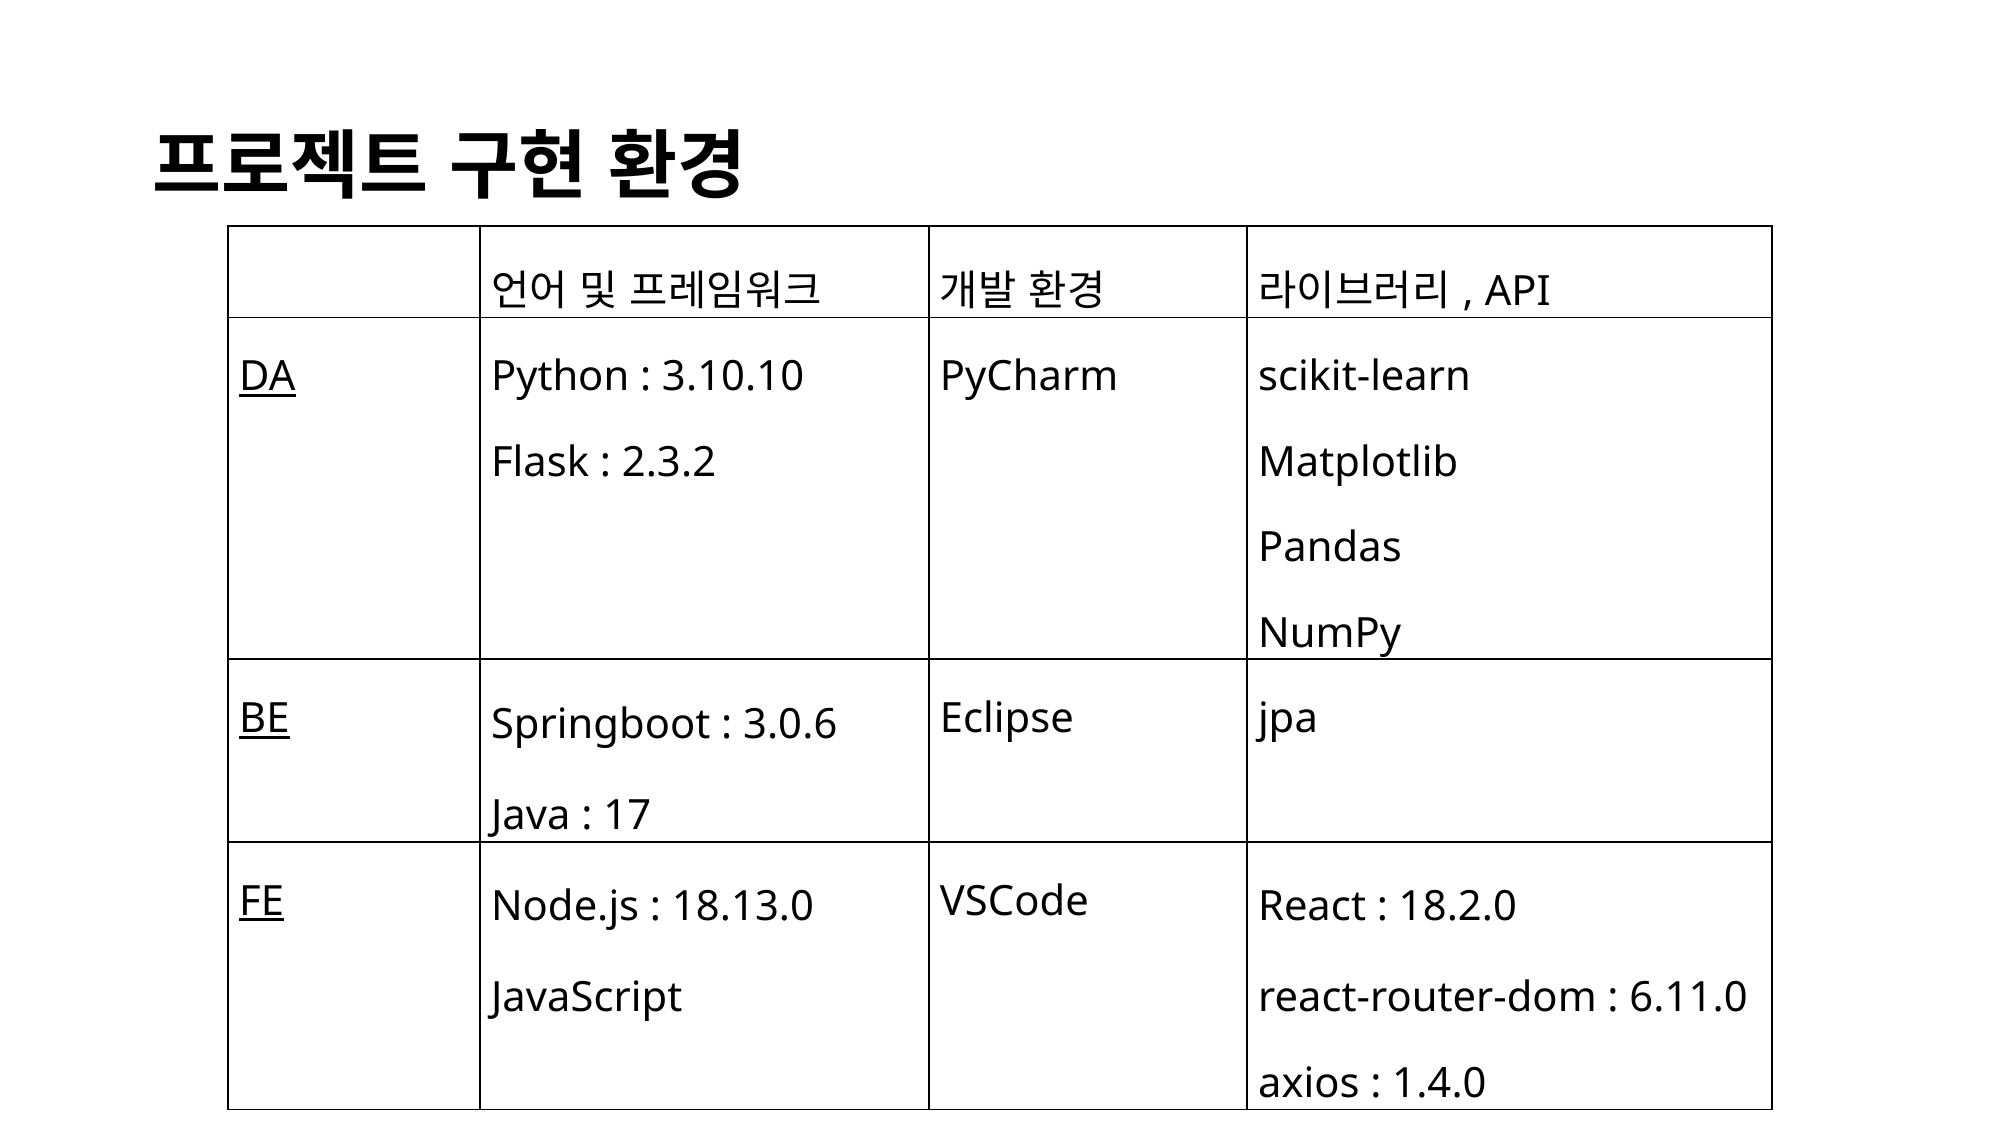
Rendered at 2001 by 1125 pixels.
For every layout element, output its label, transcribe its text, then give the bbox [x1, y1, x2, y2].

table_cell React : 18.2.0 react-router-dom : 6.11.0 axios : 1.4.0 [1248, 843, 1771, 1109]
table_cell Python : 3.10.10 Flask : 2.3.2 [481, 318, 928, 658]
table_cell jpa [1248, 660, 1771, 841]
table_cell DA [229, 318, 479, 658]
table_cell FE [229, 843, 479, 1109]
table_cell VSCode [930, 843, 1246, 1109]
table_cell PyCharm [930, 318, 1246, 658]
table_header 언어 및 프레임워크 [481, 227, 928, 317]
table_cell Springboot : 3.0.6 Java : 17 [481, 660, 928, 841]
table_cell BE [229, 660, 479, 841]
table_cell Node.js : 18.13.0 JavaScript [481, 843, 928, 1109]
table_cell Eclipse [930, 660, 1246, 841]
title 프로젝트 구현 환경 [137, 59, 1863, 278]
table_header 라이브러리, API [1248, 227, 1771, 317]
table_header [229, 227, 479, 317]
table_header 개발 환경 [930, 227, 1246, 317]
table_cell scikit-learn Matplotlib Pandas NumPy [1248, 318, 1771, 658]
